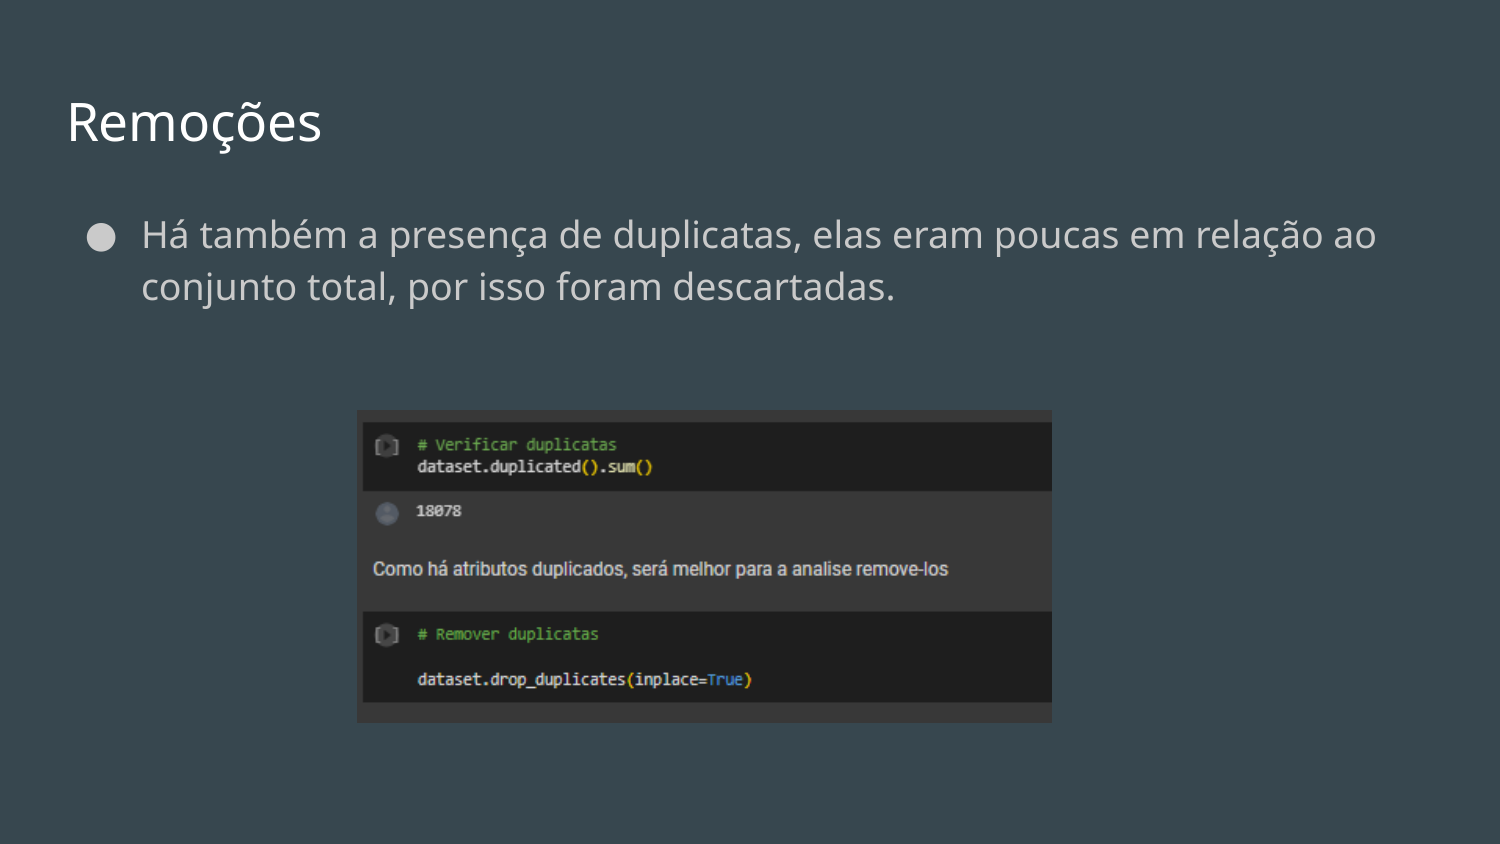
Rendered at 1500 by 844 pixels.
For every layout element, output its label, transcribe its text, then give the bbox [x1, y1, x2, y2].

title Remoções [51, 72, 1449, 167]
picture [357, 410, 1052, 724]
list Há também a presença de duplicatas, elas eram poucas em relação ao conjunto total, por isso foram descartadas. [51, 189, 1449, 750]
